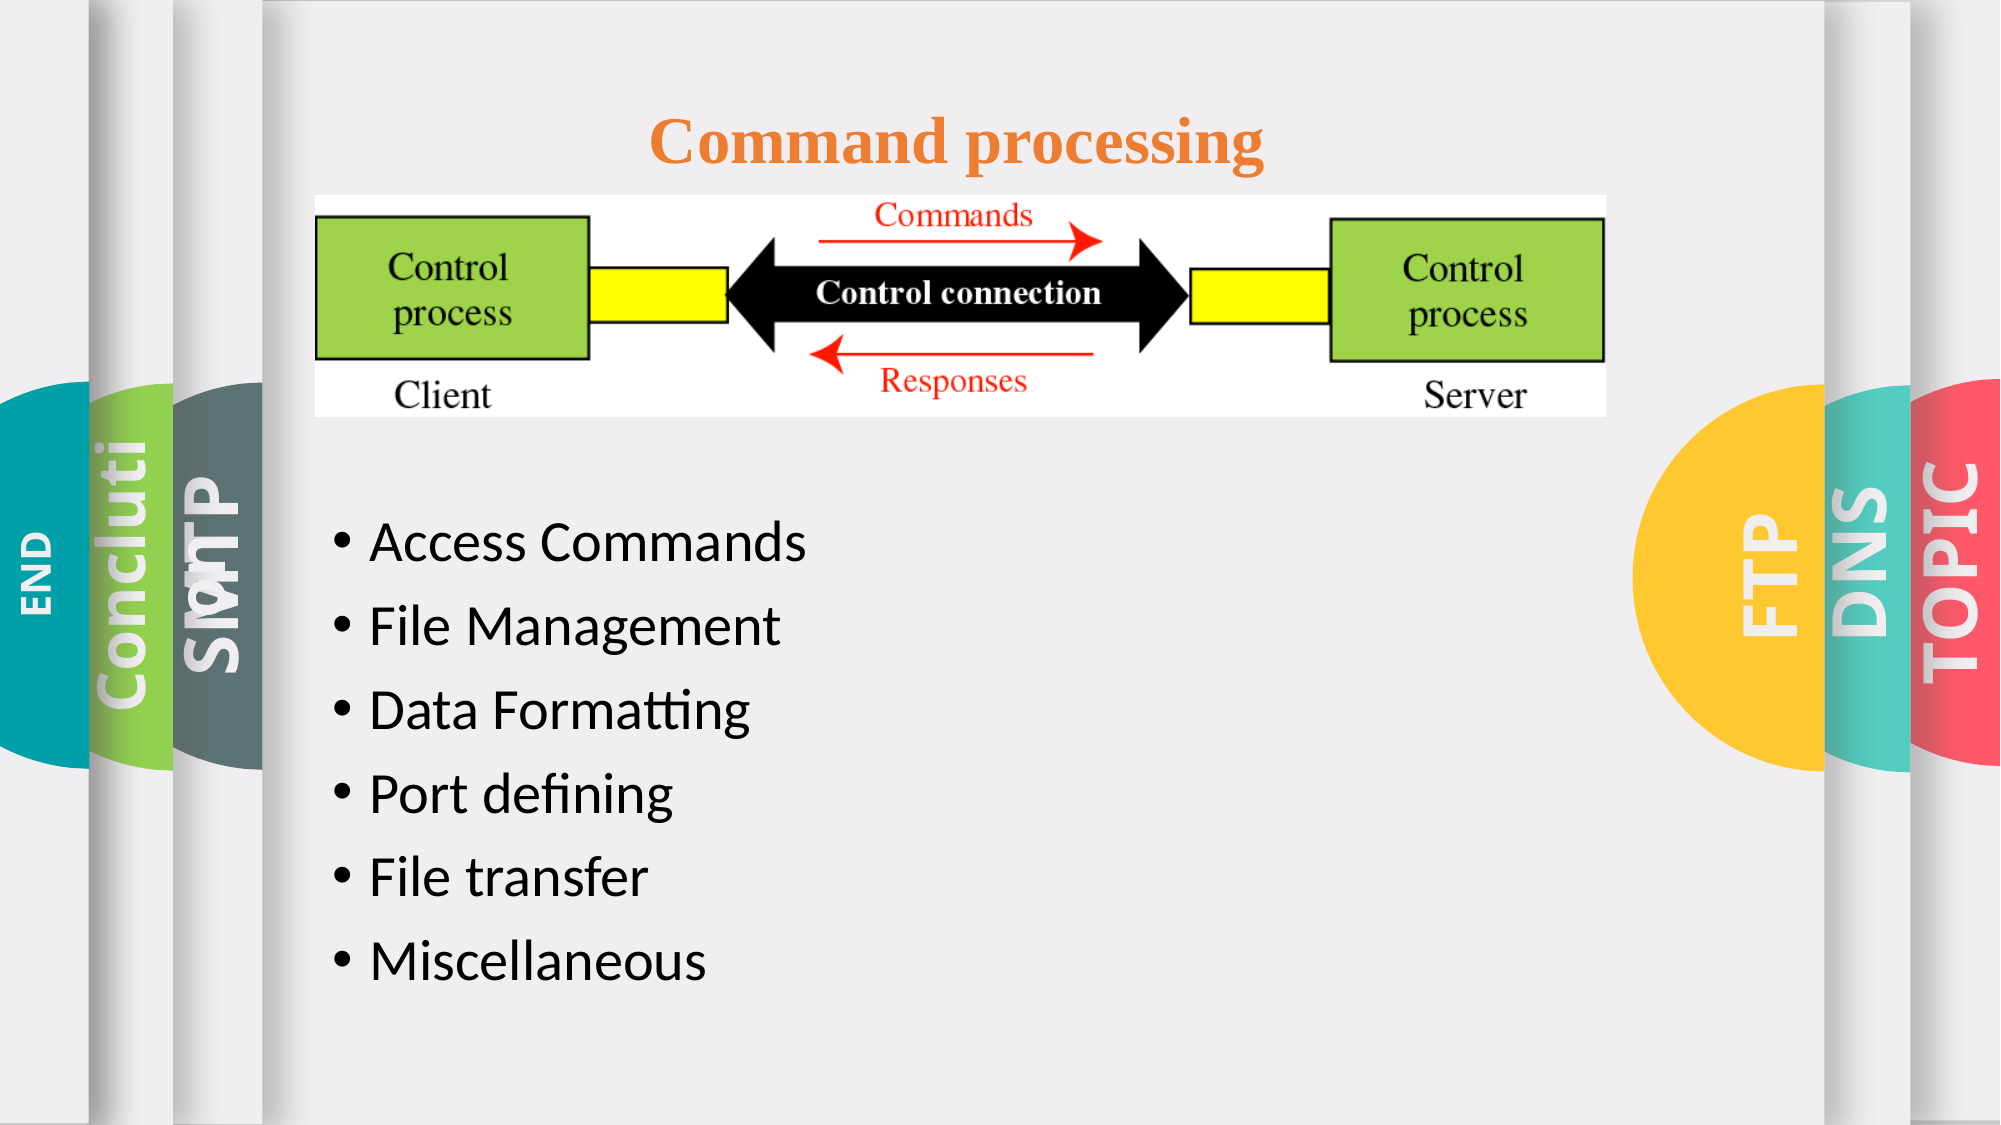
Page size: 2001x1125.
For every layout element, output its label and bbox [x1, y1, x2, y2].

text_box [173, 0, 263, 1125]
picture [315, 195, 1606, 417]
text_box [1825, 1, 1911, 1125]
text_box [263, 0, 1825, 1125]
text_box [88, 0, 173, 1125]
text_box [0, 0, 90, 1124]
text_box [1825, 0, 2000, 1121]
